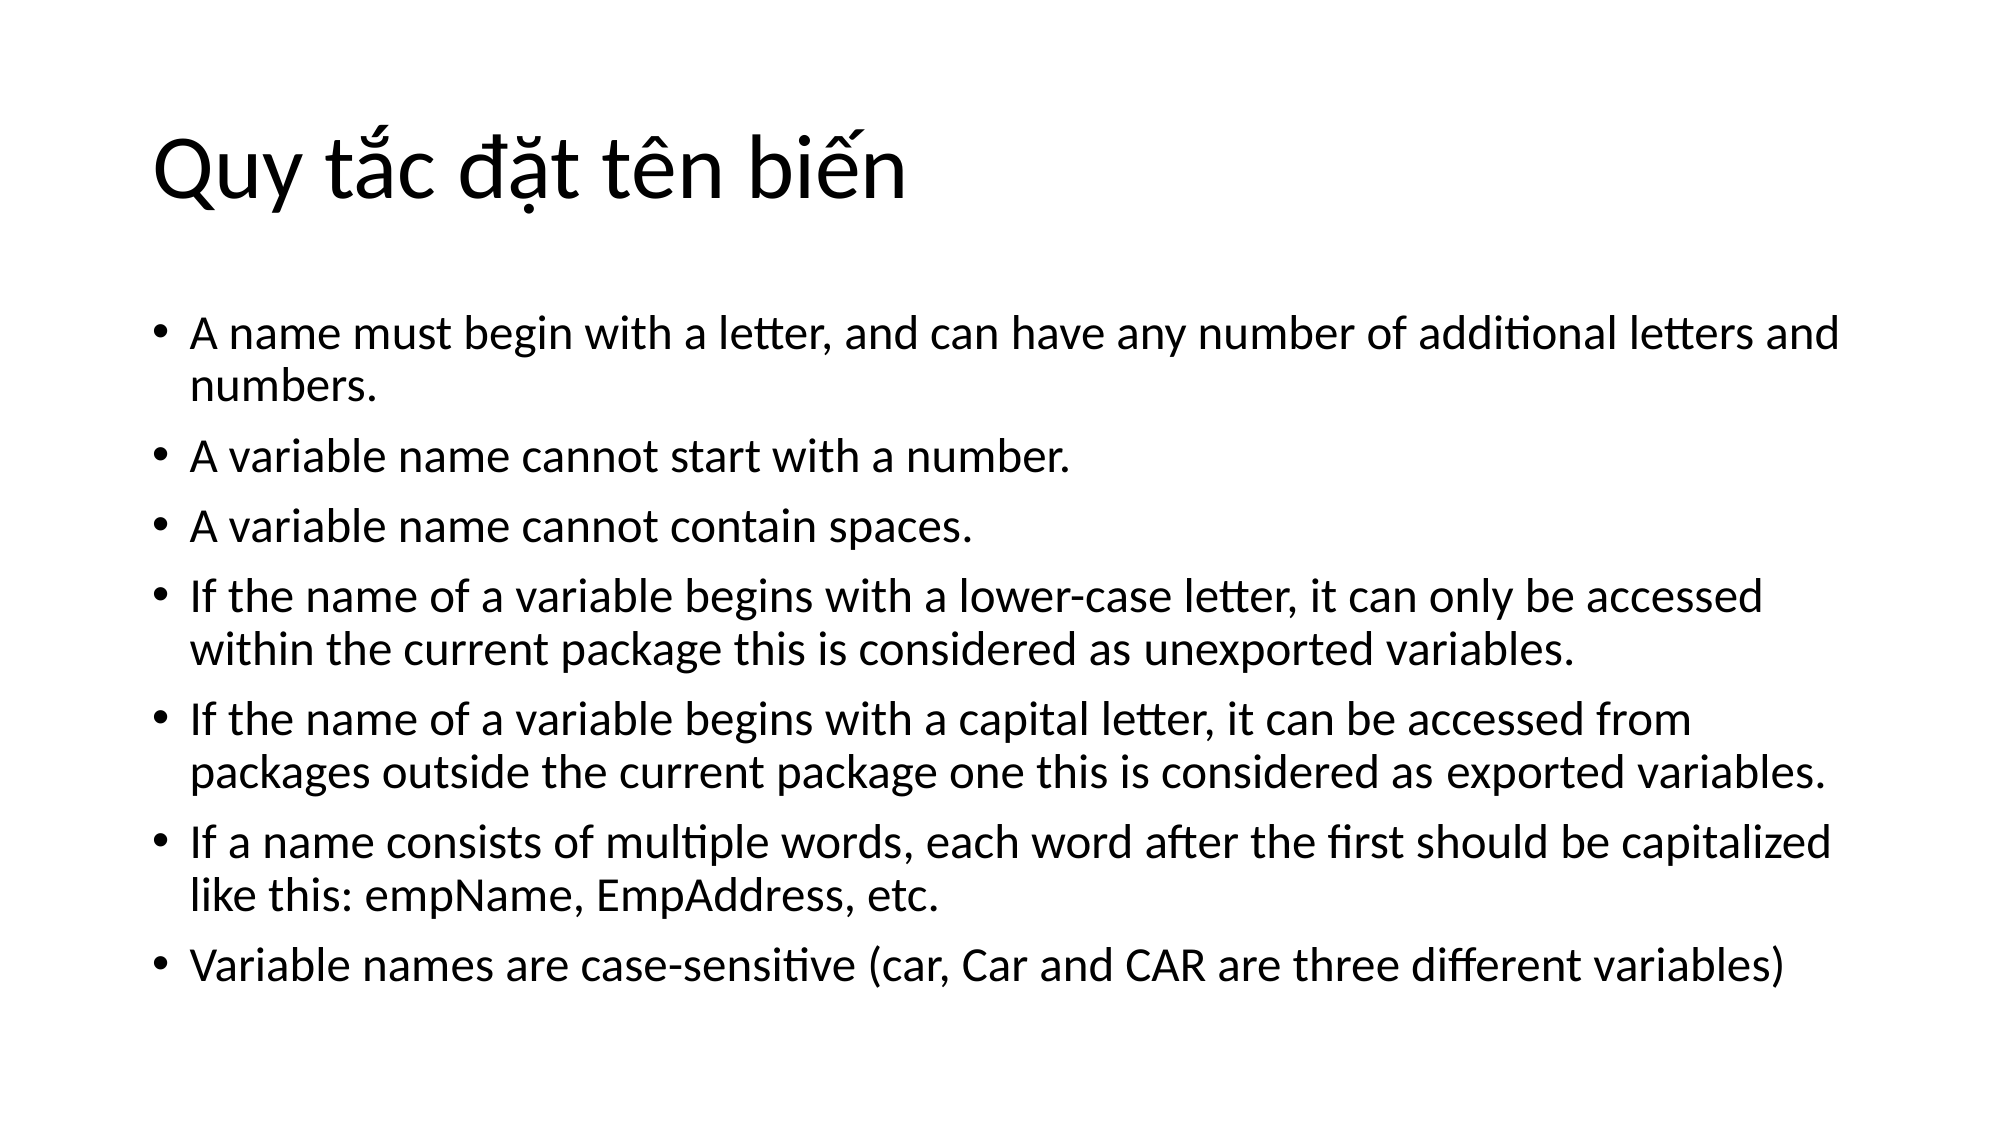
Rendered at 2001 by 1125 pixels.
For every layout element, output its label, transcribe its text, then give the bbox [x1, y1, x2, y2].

title Quy tắc đặt tên biến [137, 59, 1863, 278]
list A name must begin with a letter, and can have any number of additional letters and numbers. A variable name cannot start with a number. A variable name cannot contain spaces. If the name of a variable begins with a lower-case letter, it can only be accessed within the current package this is considered as unexported variables. If the name of a variable begins with a capital letter, it can be accessed from packages outside the current package one this is considered as exported variables. If a name consists of multiple words, each word after the first should be capitalized like this: empName, EmpAddress, etc. Variable names are case-sensitive (car, Car and CAR are three different variables) [137, 299, 1863, 1014]
